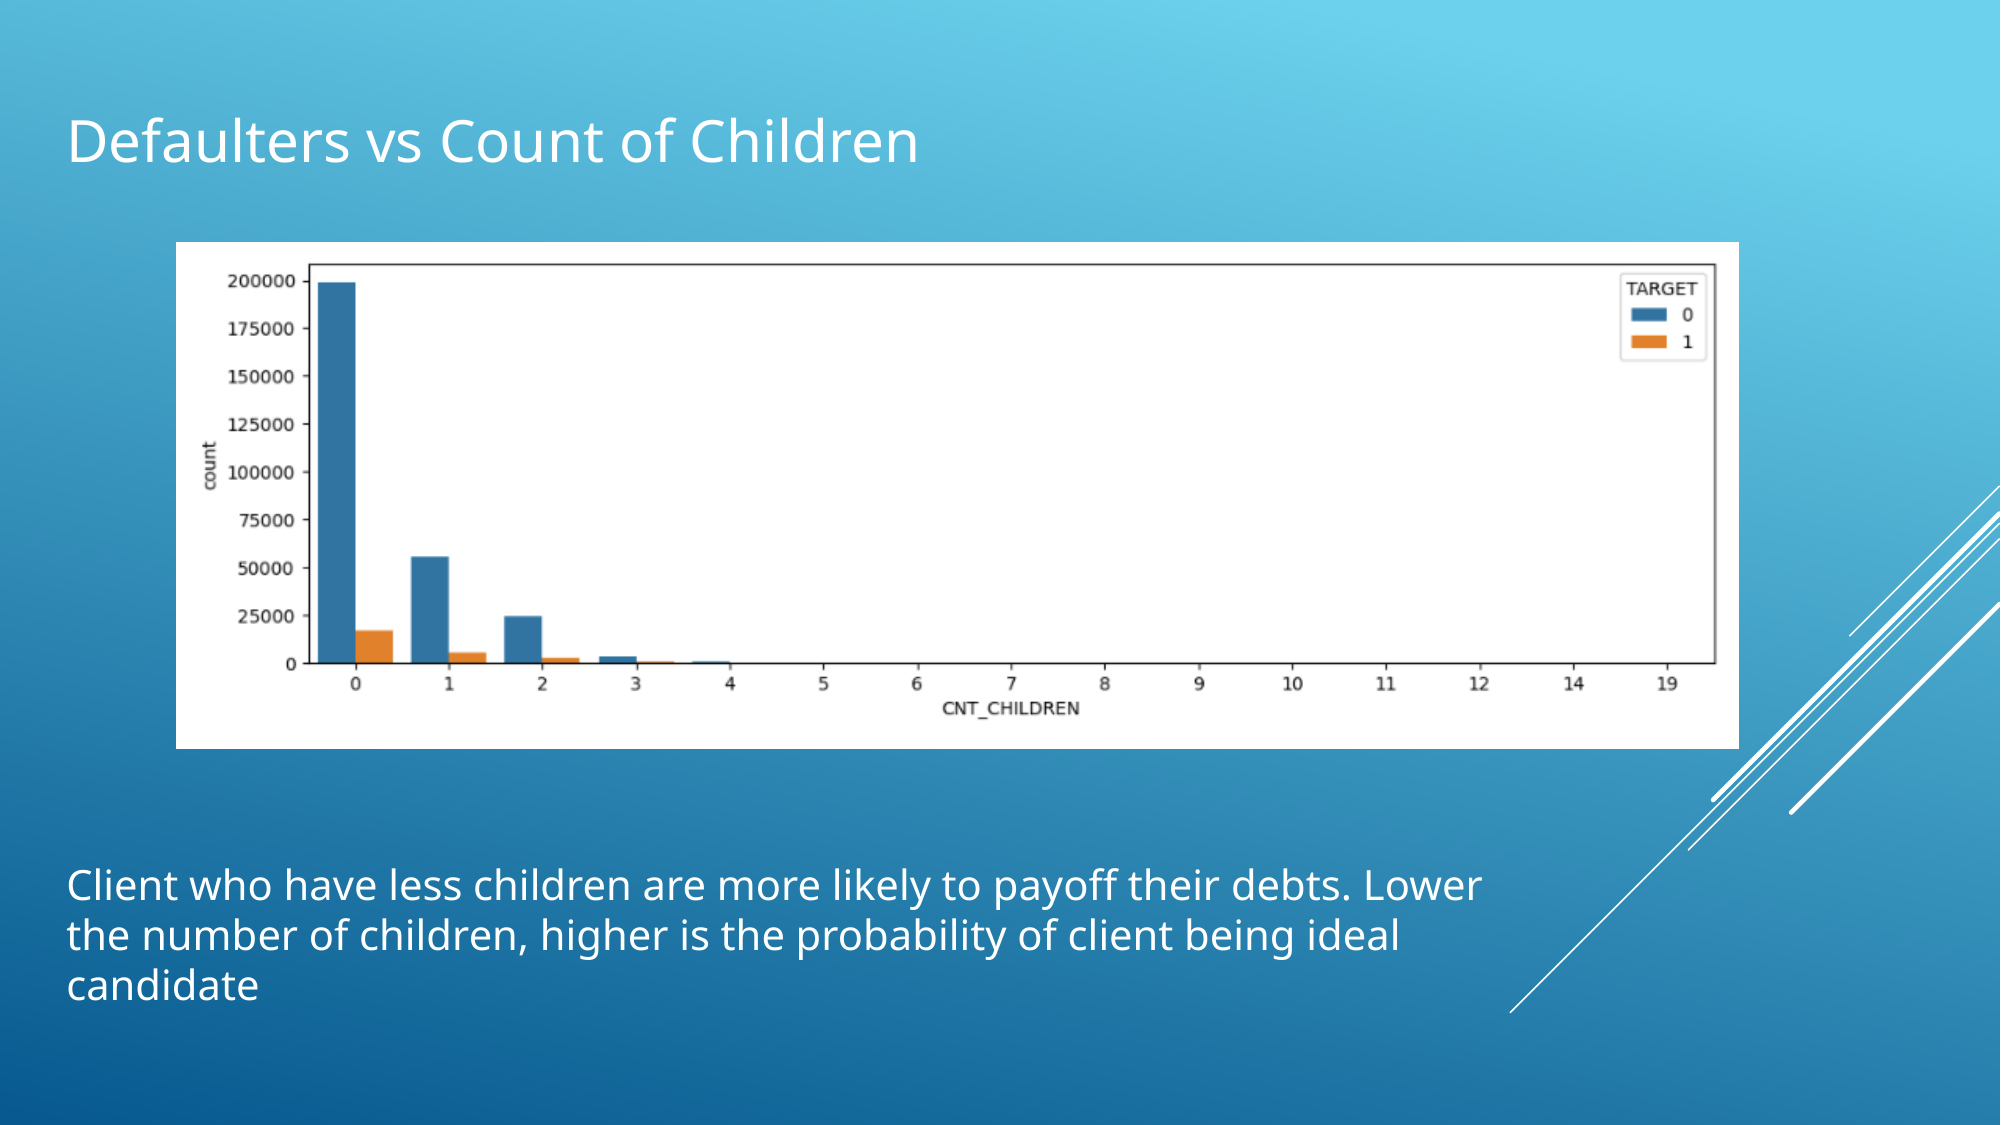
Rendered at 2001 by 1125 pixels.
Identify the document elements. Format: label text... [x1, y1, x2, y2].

picture [175, 242, 1739, 749]
text_box Defaulters vs Count of Children [51, 96, 1100, 182]
text_box Client who have less children are more likely to payoff their debts. Lower the number of children, higher is the probability of client being ideal candidate [51, 851, 1505, 1017]
